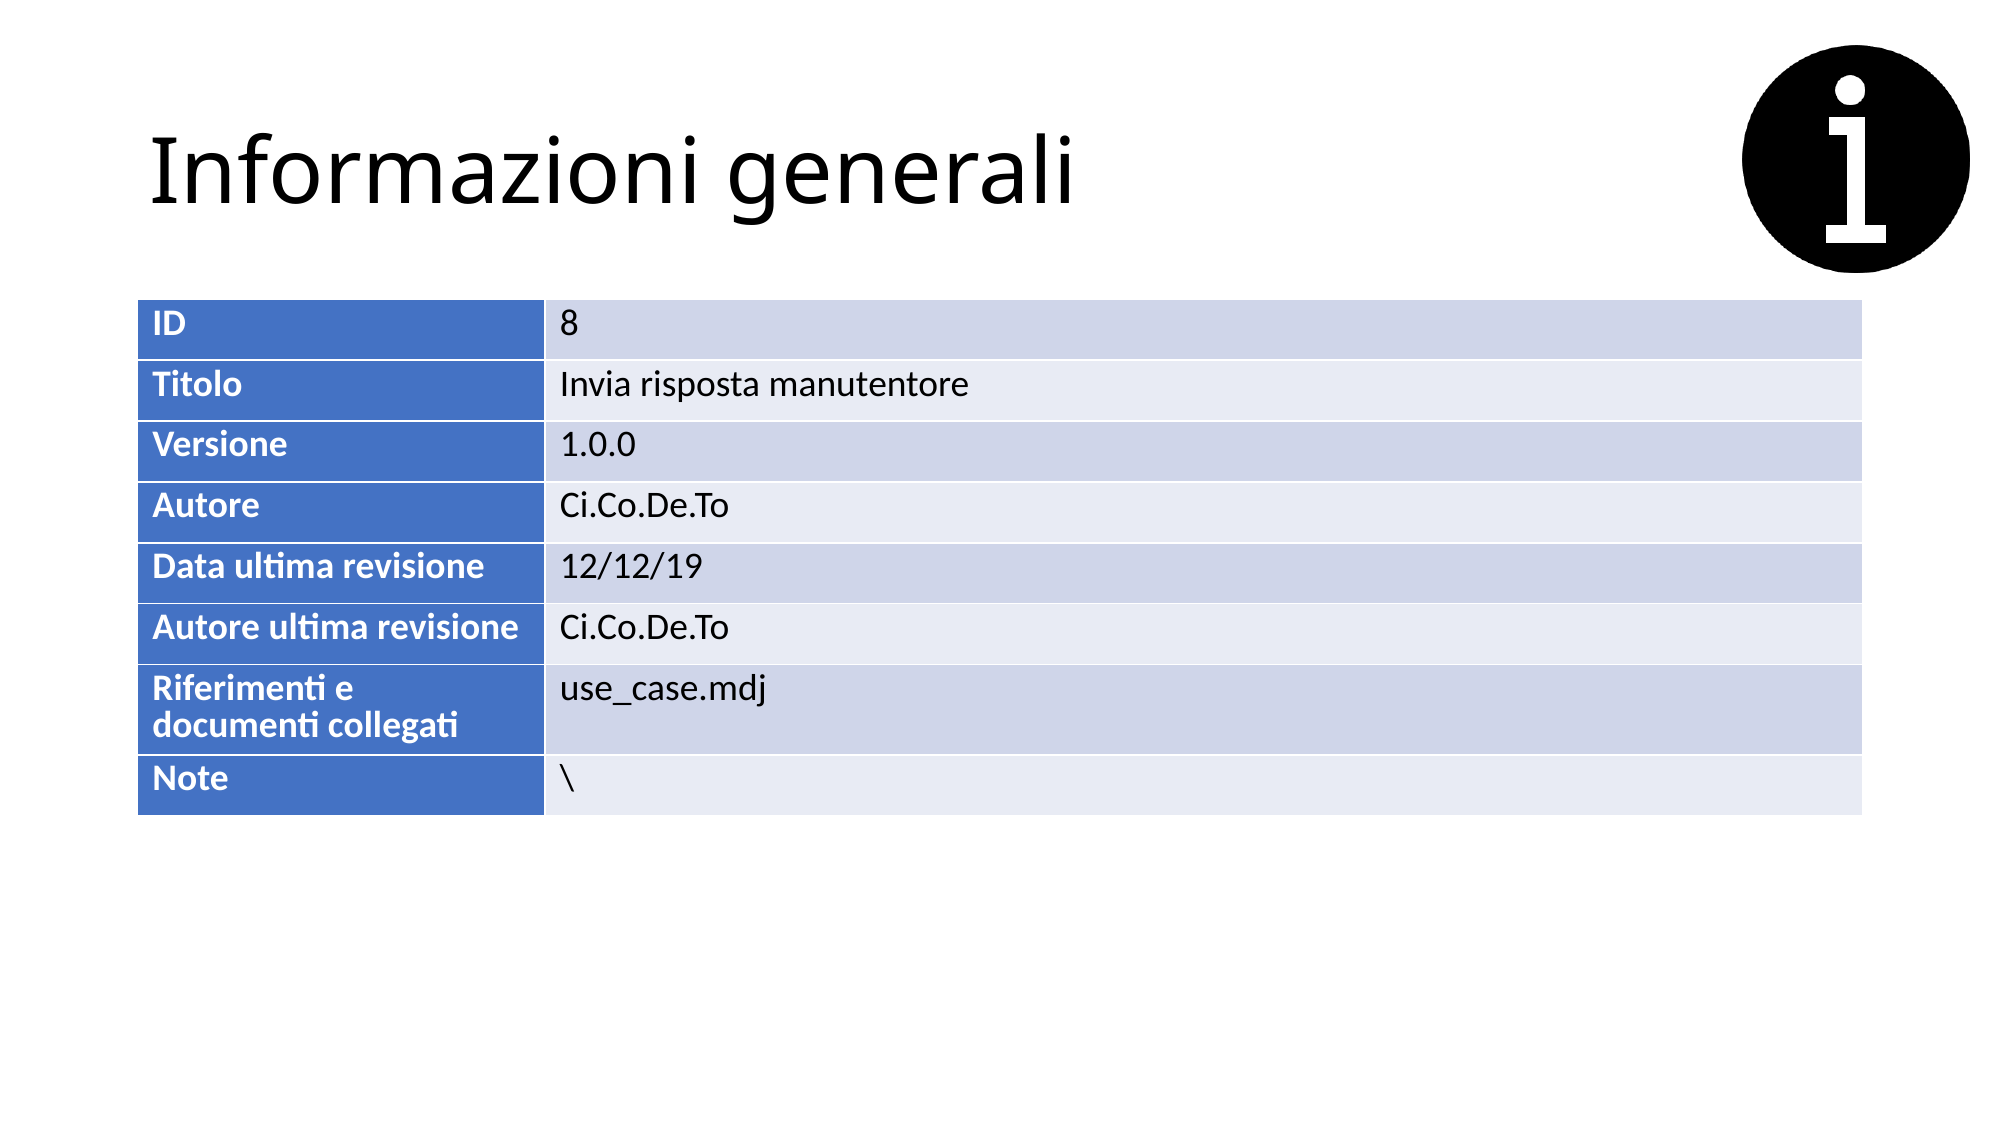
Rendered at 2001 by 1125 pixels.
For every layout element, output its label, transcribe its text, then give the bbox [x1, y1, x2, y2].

title Informazioni generali [134, 64, 1712, 283]
table_cell Autore [138, 483, 544, 542]
table_cell Titolo [138, 361, 544, 420]
table_cell Data ultima revisione [138, 544, 544, 603]
table_cell Autore ultima revisione [138, 604, 544, 664]
table_cell \ [546, 756, 1862, 815]
table_header 8 [546, 300, 1862, 359]
table_cell Invia risposta manutentore [546, 361, 1862, 420]
table_cell Ci.Co.De.To [546, 483, 1862, 542]
table_cell 12/12/19 [546, 544, 1862, 603]
picture [1712, 15, 2000, 303]
table_cell Note [138, 756, 544, 815]
table_cell Riferimenti e documenti collegati [138, 665, 544, 754]
table_header ID [138, 300, 544, 359]
table_cell 1.0.0 [546, 422, 1862, 481]
table_cell use_case.mdj [546, 665, 1862, 754]
table_cell Ci.Co.De.To [546, 604, 1862, 664]
table_cell Versione [138, 422, 544, 481]
